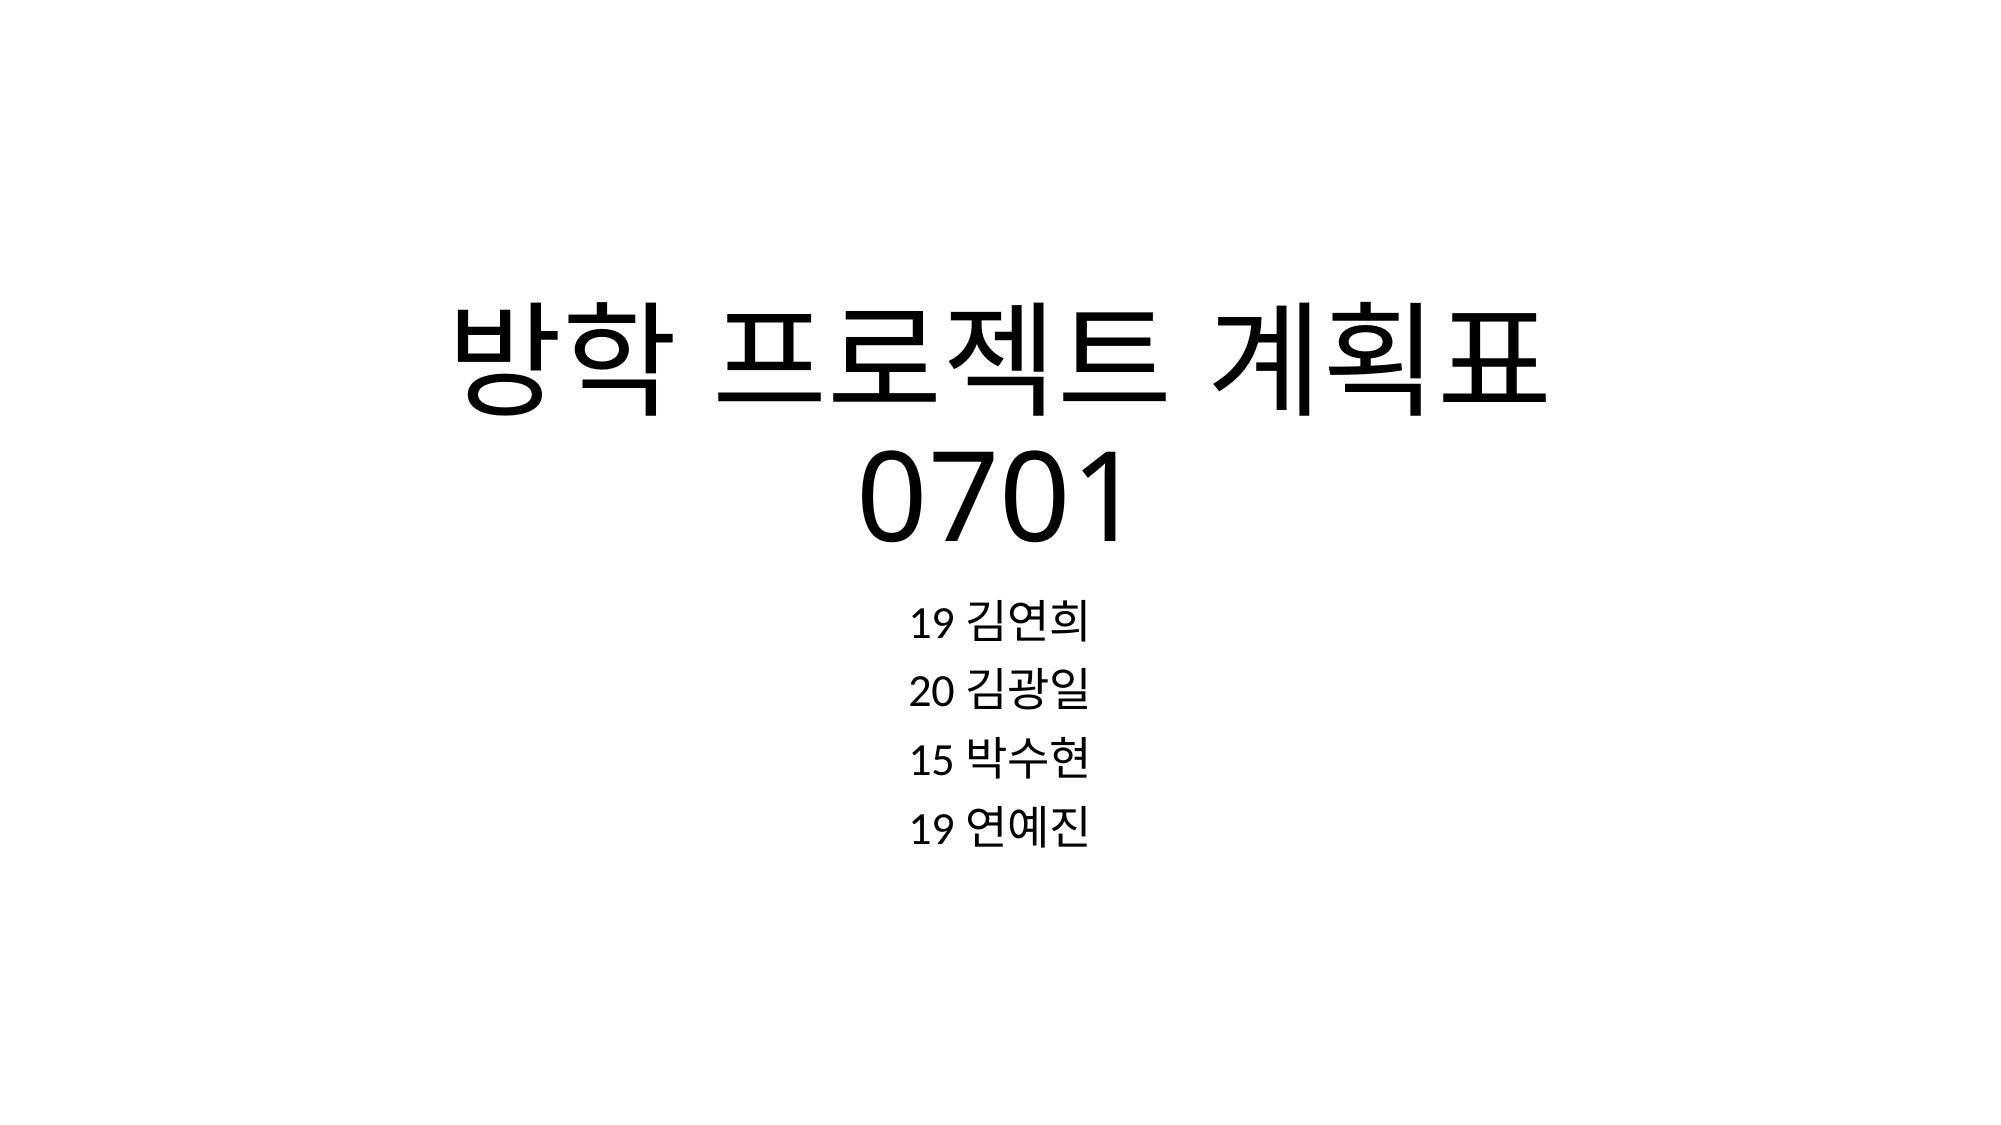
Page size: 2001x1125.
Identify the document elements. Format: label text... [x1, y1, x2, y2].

subtitle 19김연희 20김광일 15박수현 19연예진 [249, 590, 1750, 863]
title 방학 프로젝트 계획표 0701 [249, 184, 1750, 576]
